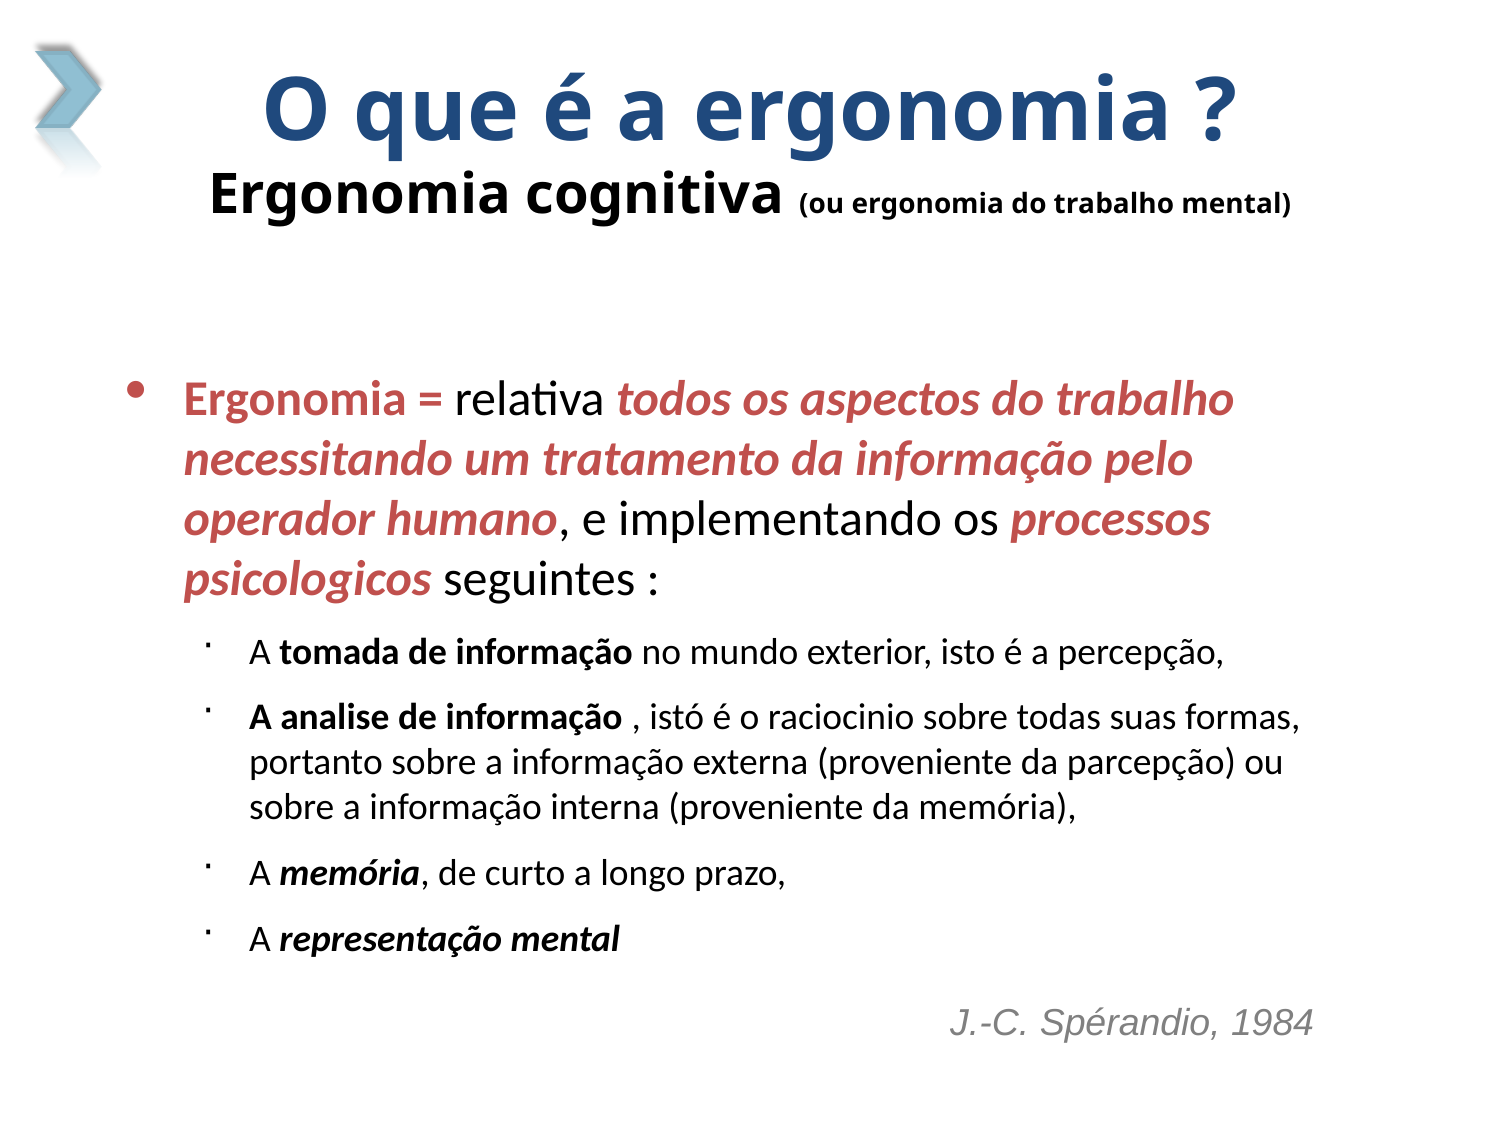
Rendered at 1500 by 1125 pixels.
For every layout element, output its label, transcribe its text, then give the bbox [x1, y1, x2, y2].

text_box Ergonomia = relativa todos os aspectos do trabalho necessitando um tratamento da informação pelo operador humano, e implementando os processos psicologicos seguintes : A tomada de informação no mundo exterior, isto é a percepção, A analise de informação , istó é o raciocinio sobre todas suas formas, portanto sobre a informação externa (proveniente da parcepção) ou sobre a informação interna (proveniente da memória), A memória, de curto a longo prazo, A representação mental [112, 324, 1365, 1000]
text_box J.-C. Spérandio, 1984 [935, 990, 1329, 1051]
text_box O que é a ergonomia ? Ergonomia cognitiva (ou ergonomia do trabalho mental) [75, 45, 1425, 233]
picture [23, 34, 113, 224]
